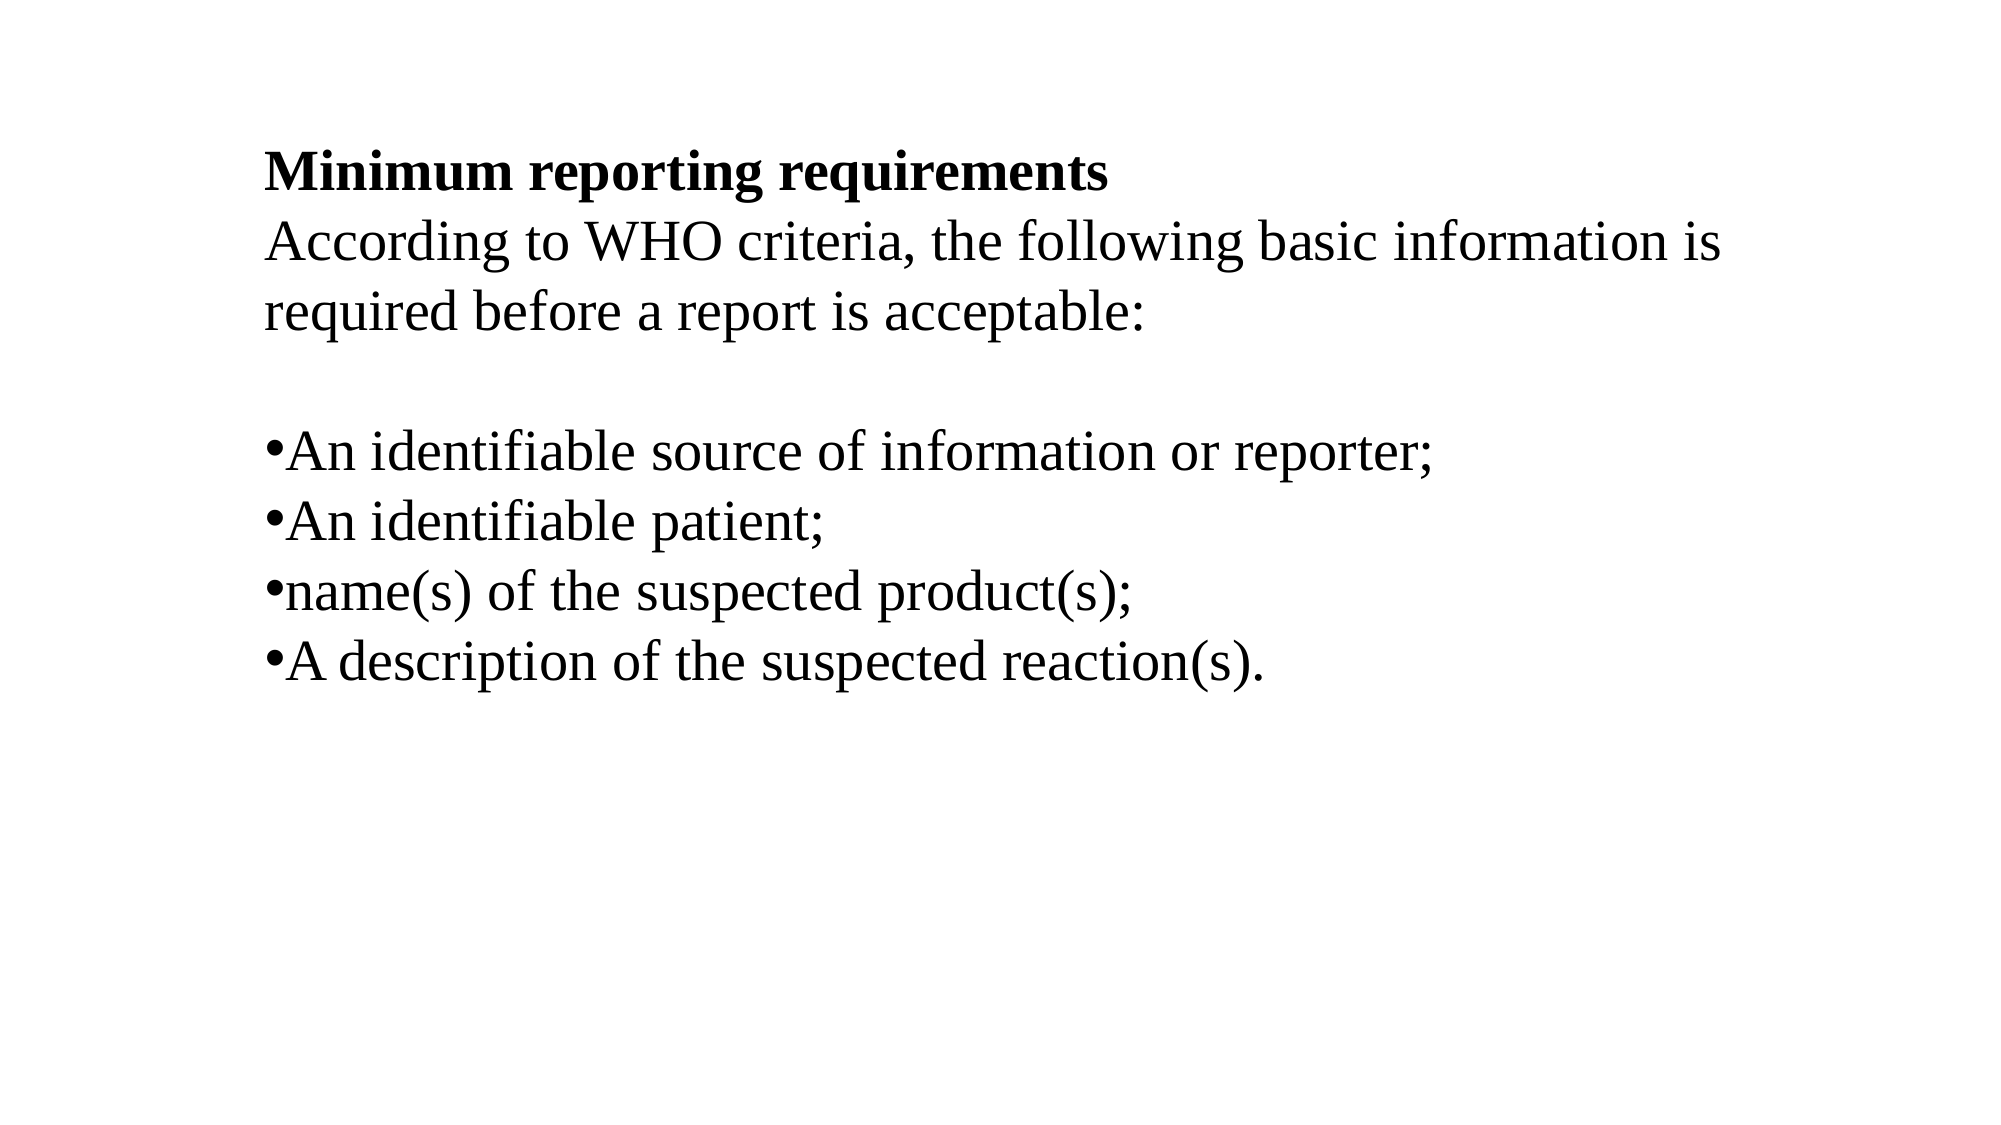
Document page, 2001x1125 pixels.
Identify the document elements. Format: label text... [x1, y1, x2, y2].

text_box Minimum reporting requirements According to WHO criteria, the following basic information is required before a report is acceptable: An identifiable source of information or reporter; An identifiable patient; name(s) of the suspected product(s); A description of the suspected reaction(s). [249, 125, 1788, 770]
